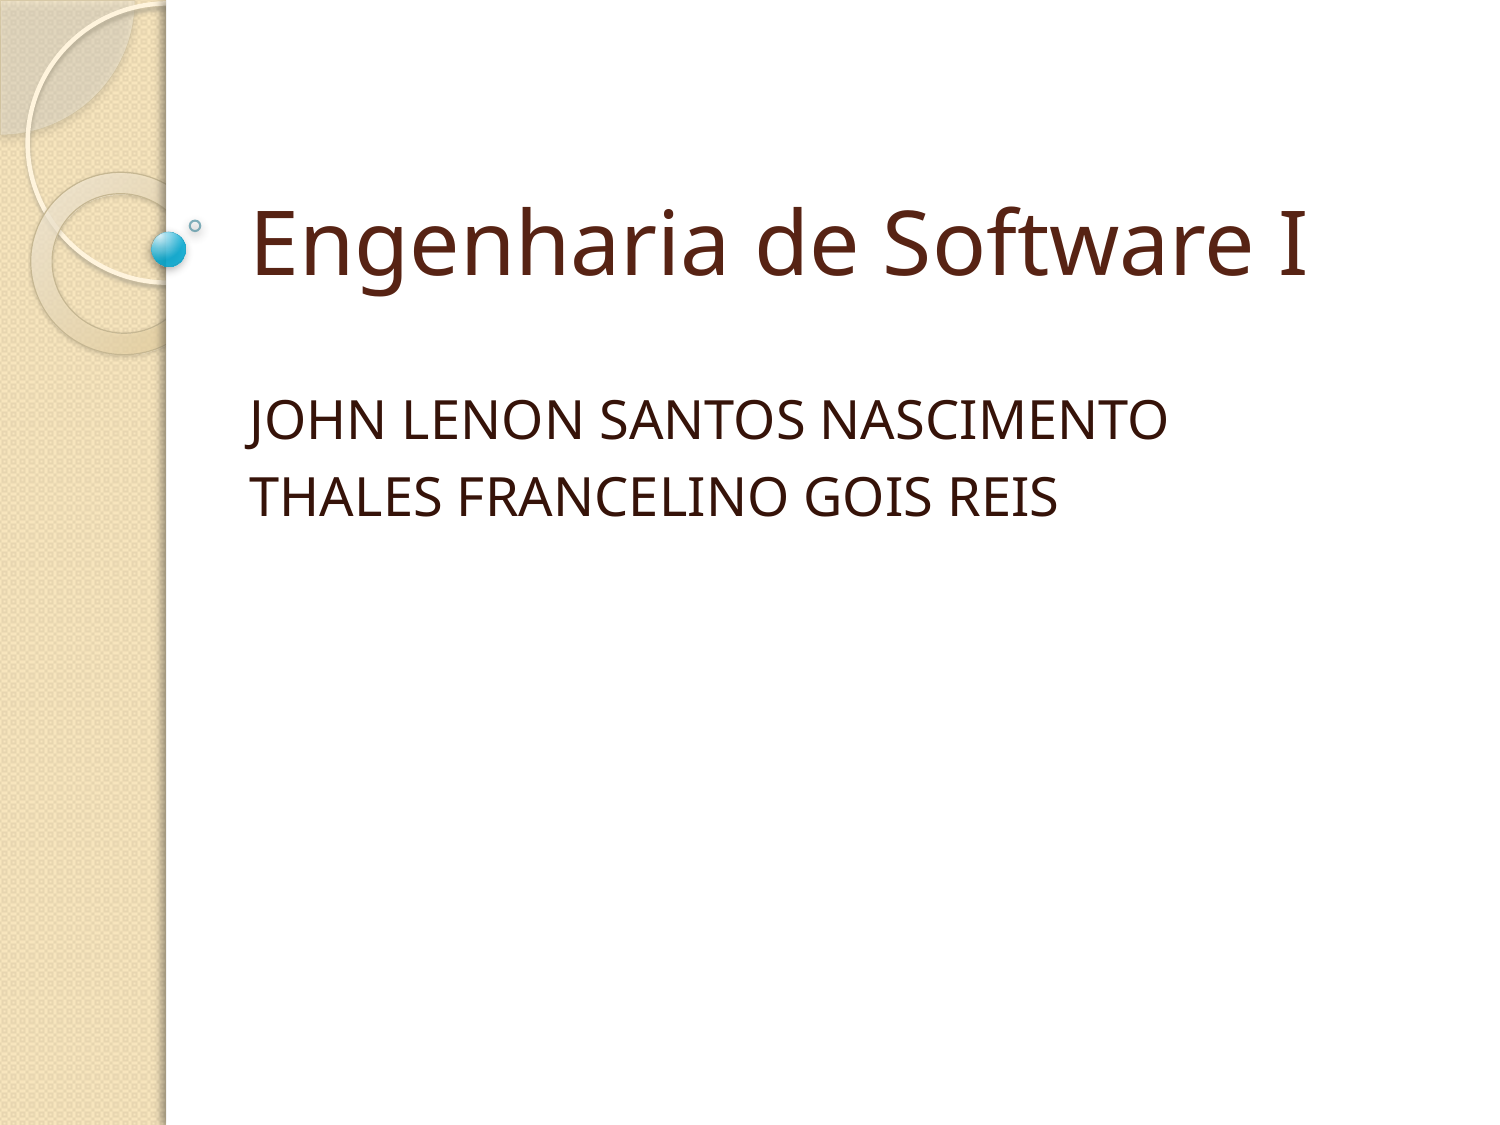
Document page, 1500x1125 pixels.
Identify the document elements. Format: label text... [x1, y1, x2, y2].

title Engenharia de Software I [234, 59, 1450, 301]
subtitle JOHN LENON SANTOS NASCIMENTO THALES FRANCELINO GOIS REIS [230, 385, 1446, 673]
